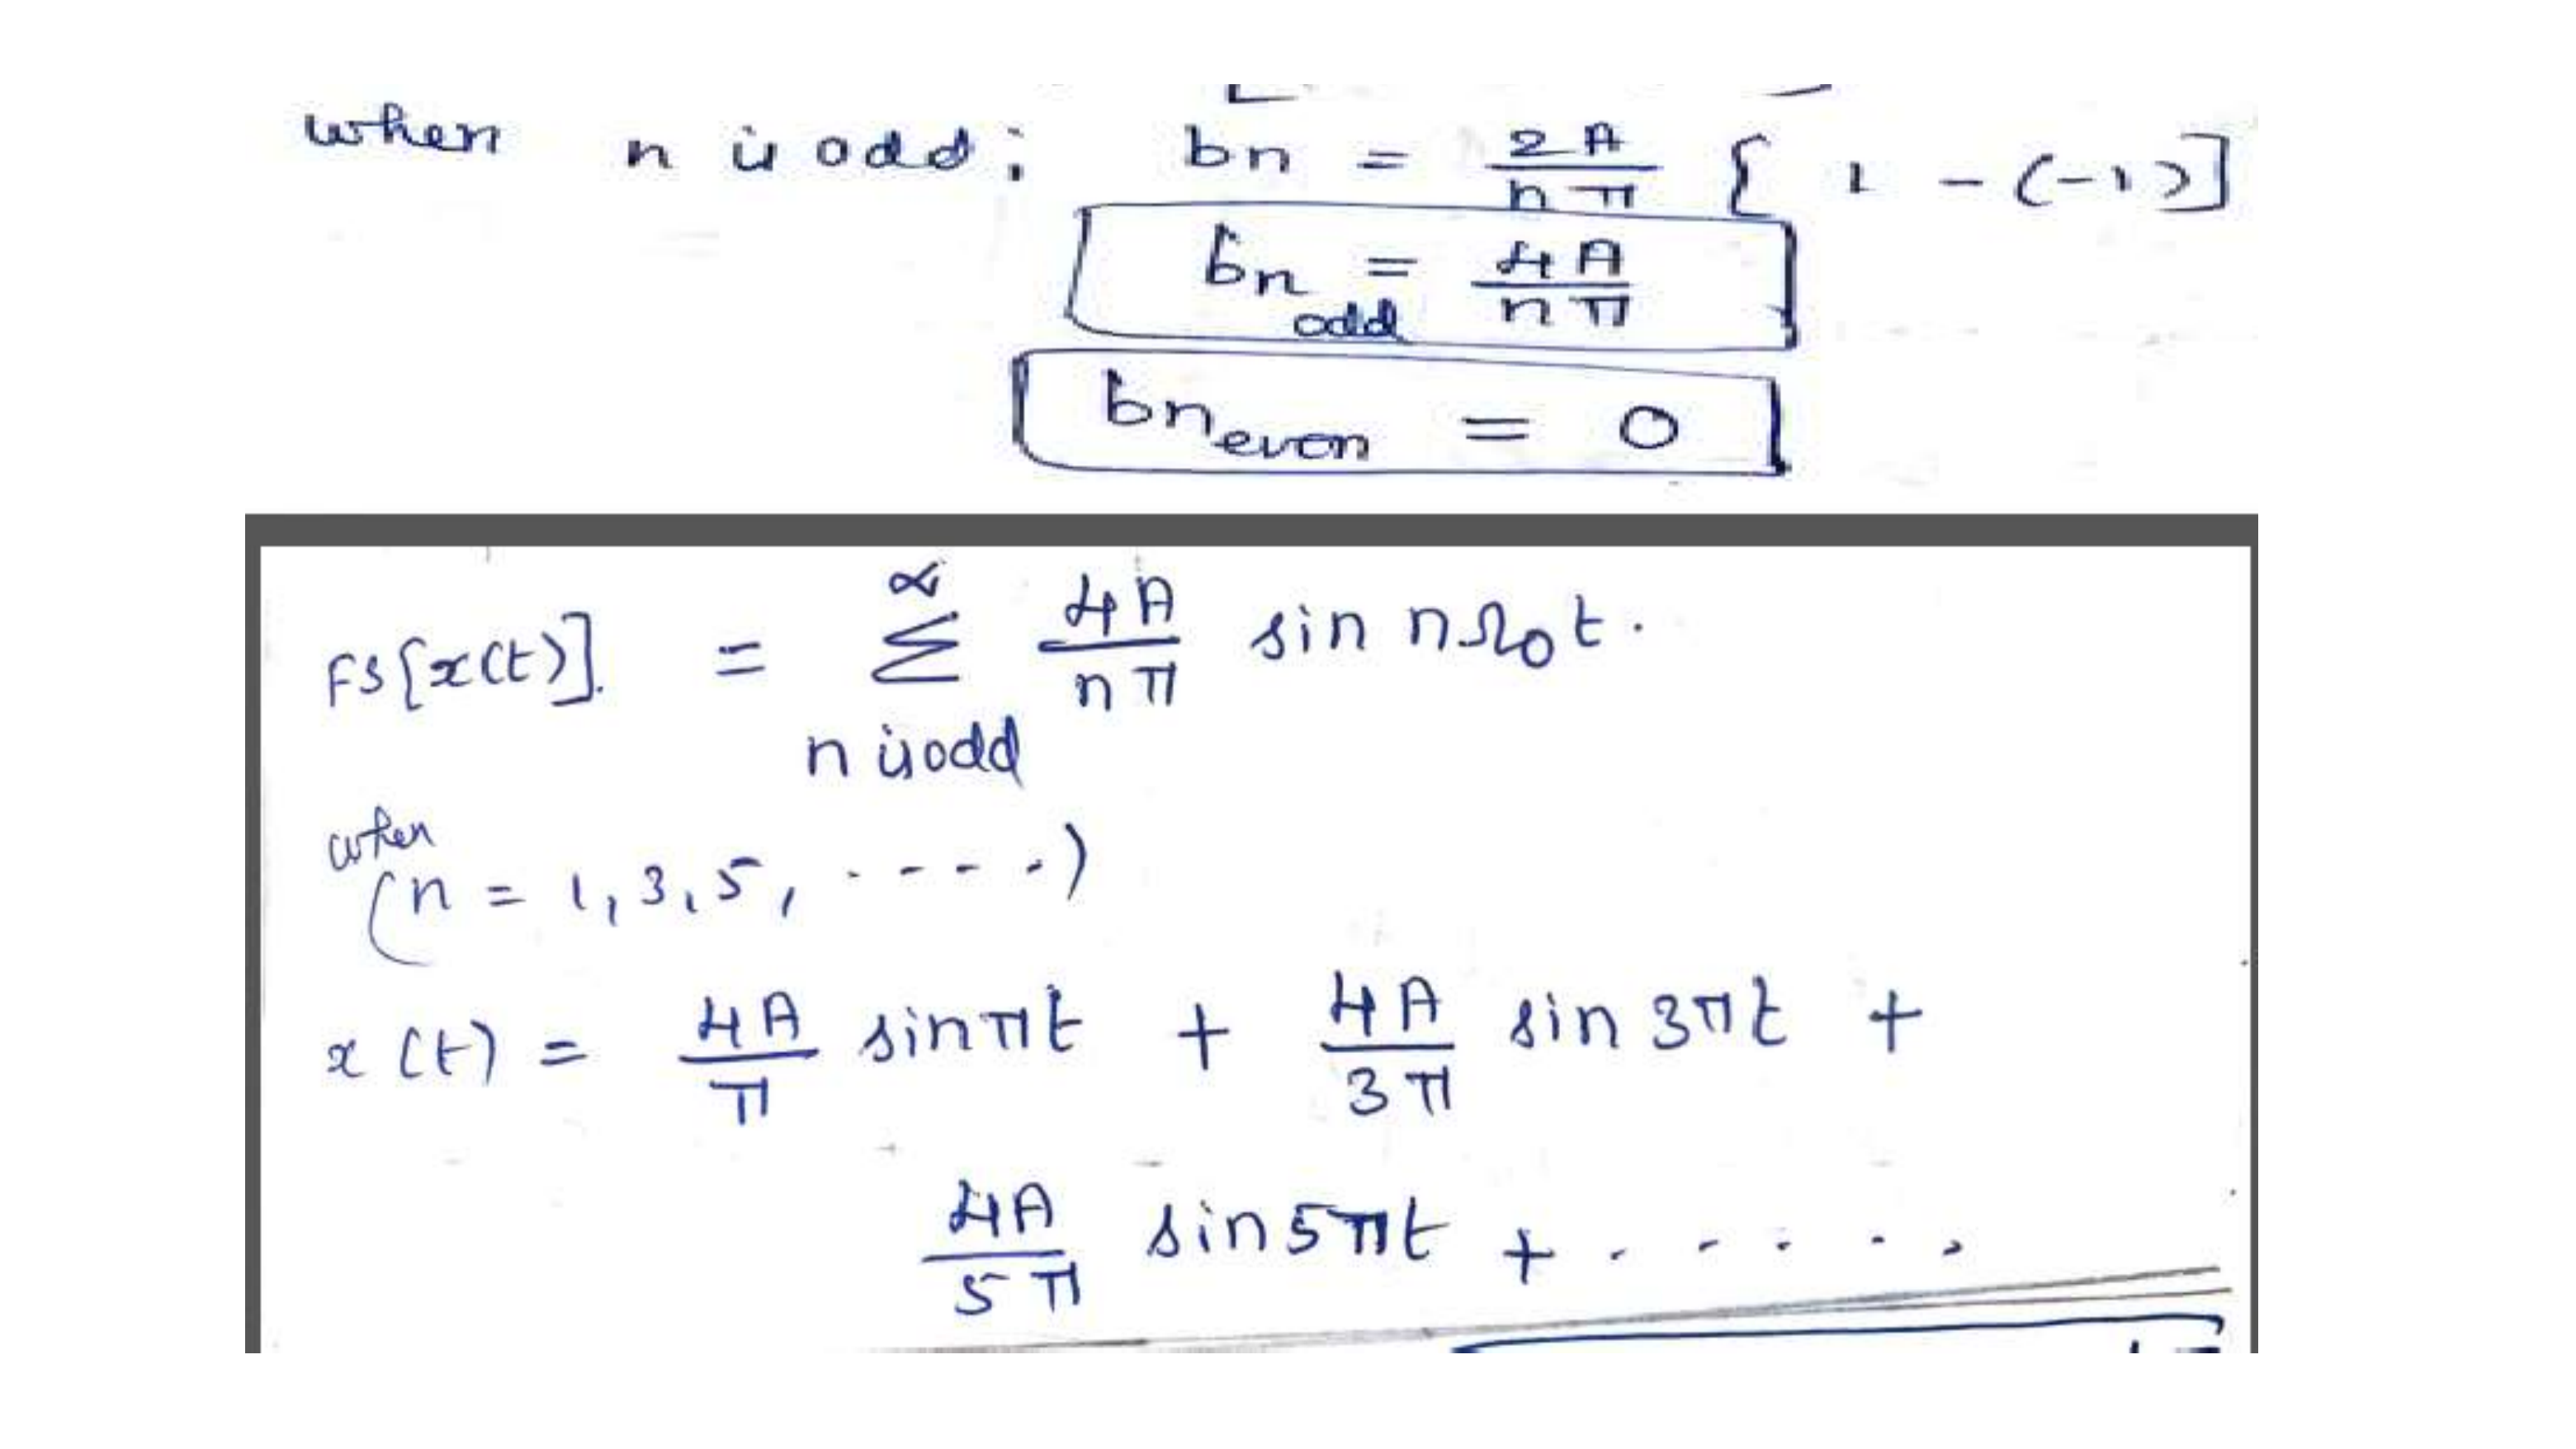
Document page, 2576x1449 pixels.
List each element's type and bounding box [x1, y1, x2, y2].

picture [245, 84, 2258, 1354]
